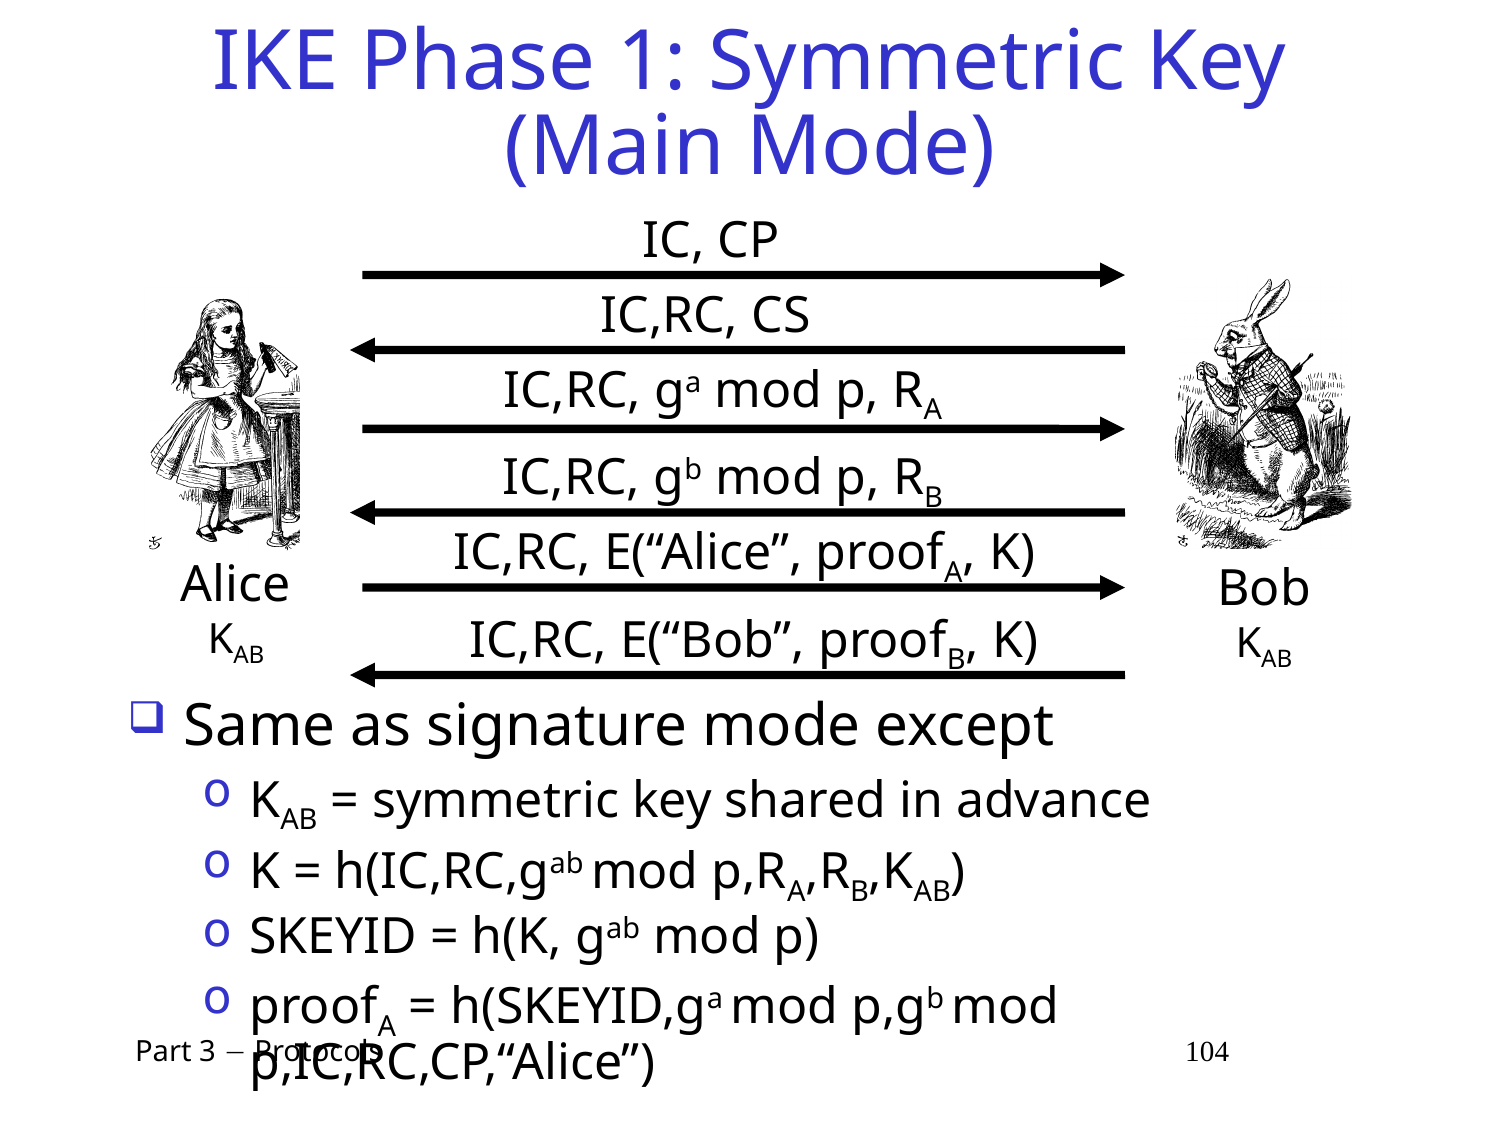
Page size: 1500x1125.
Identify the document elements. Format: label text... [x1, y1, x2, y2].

text_box [957, 422, 1126, 436]
text_box IC,RC, gb mod p, RB [487, 437, 958, 521]
text_box IC,RC, E(“Alice”, proofA, K) [438, 588, 1051, 596]
text_box IC,RC, E(“Bob”, proofB, K) [454, 599, 1054, 683]
list Same as signature mode except KAB = symmetric key shared in advance K = h(IC,RC,gab mod p,RA,RB,KAB) SKEYID = h(K, gab mod p) proofA = h(SKEYID,ga mod p,gb mod p,IC,RC,CP,“Alice”) [112, 687, 1463, 1026]
title IKE Phase 1: Symmetric Key (Main Mode) [112, 12, 1388, 201]
text_box [349, 343, 488, 357]
text_box [362, 581, 1126, 594]
picture [1174, 274, 1352, 549]
text_box [349, 668, 454, 682]
text_box [826, 268, 1126, 282]
text_box Alice KAB [166, 544, 306, 676]
text_box IC,RC, E(“Alice”, proofA, K) [438, 513, 1051, 587]
text_box Bob KAB [1202, 557, 1326, 680]
text_box IC,RC, CS [585, 274, 826, 349]
text_box [349, 506, 487, 519]
text_box IC,RC, ga mod p, RA [488, 349, 957, 433]
footer Part 3  Protocols 104 [112, 1026, 1401, 1101]
text_box IC, CP [627, 199, 795, 274]
picture [144, 287, 301, 555]
